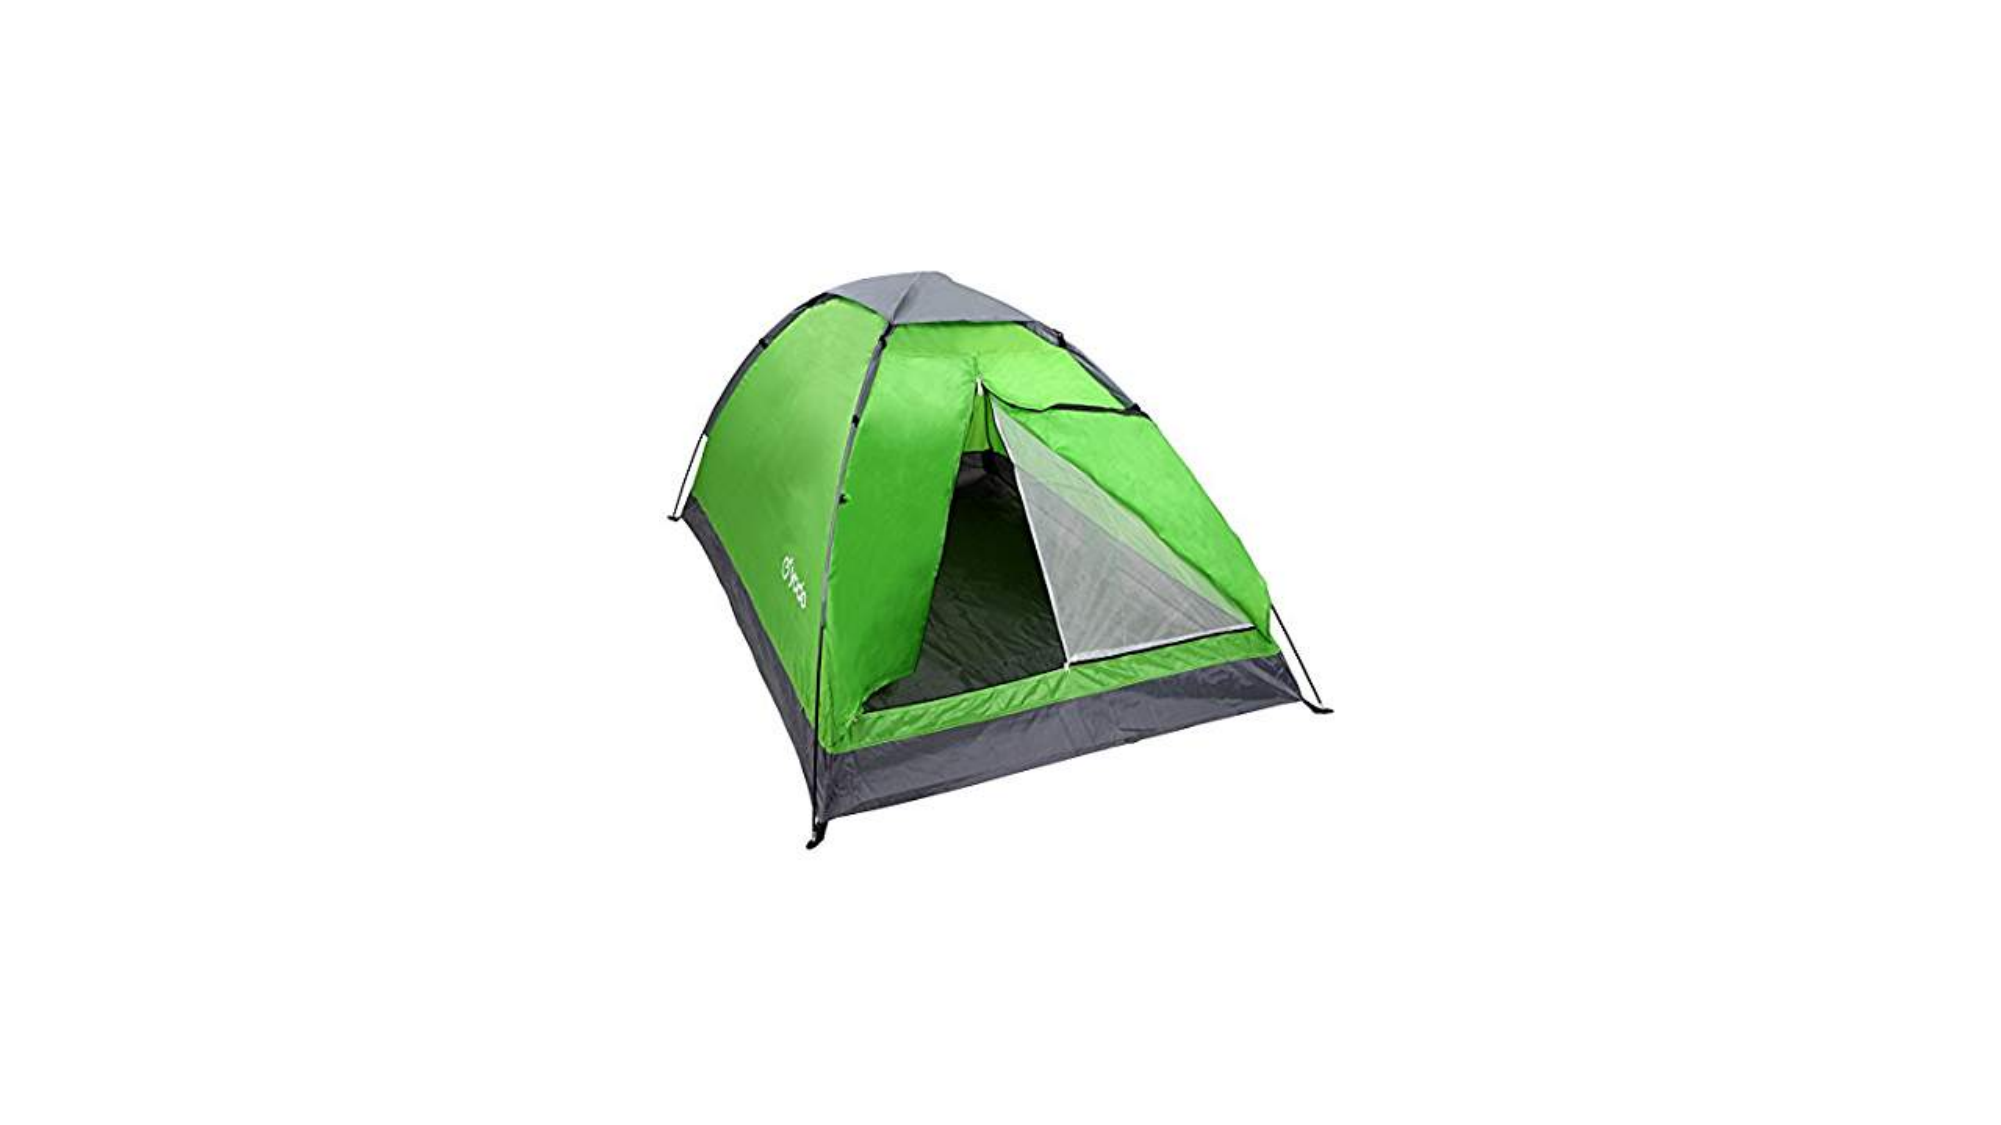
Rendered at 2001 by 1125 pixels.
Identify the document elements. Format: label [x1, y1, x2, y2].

picture [659, 221, 1341, 904]
